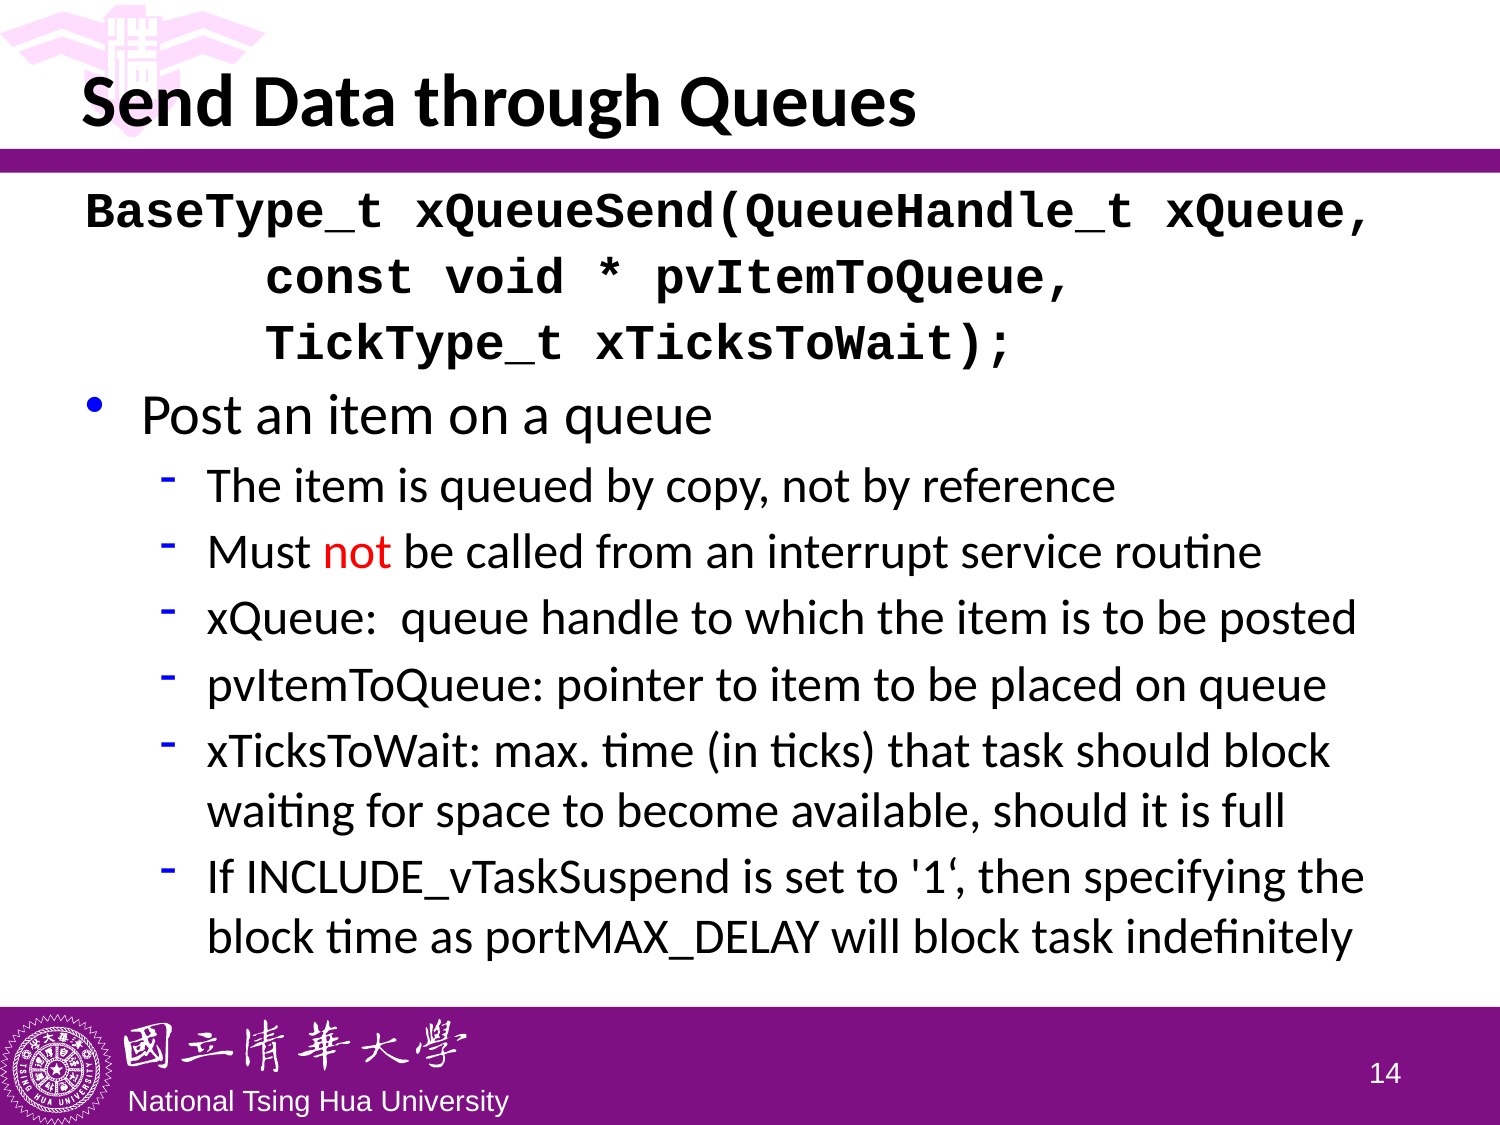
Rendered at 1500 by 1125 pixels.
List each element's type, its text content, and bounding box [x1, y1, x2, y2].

list BaseType_t xQueueSend(QueueHandle_t xQueue, const void * pvItemToQueue, TickType_t xTicksToWait); Post an item on a queue The item is queued by copy, not by reference Must not be called from an interrupt service routine xQueue: queue handle to which the item is to be posted pvItemToQueue: pointer to item to be placed on queue xTicksToWait: max. time (in ticks) that task should block waiting for space to become available, should it is full If INCLUDE_vTaskSuspend is set to '1‘, then specifying the block time as portMAX_DELAY will block task indefinitely [69, 169, 1436, 1000]
slide_number 13 [1104, 1021, 1417, 1097]
title Send Data through Queues [66, 37, 1436, 149]
